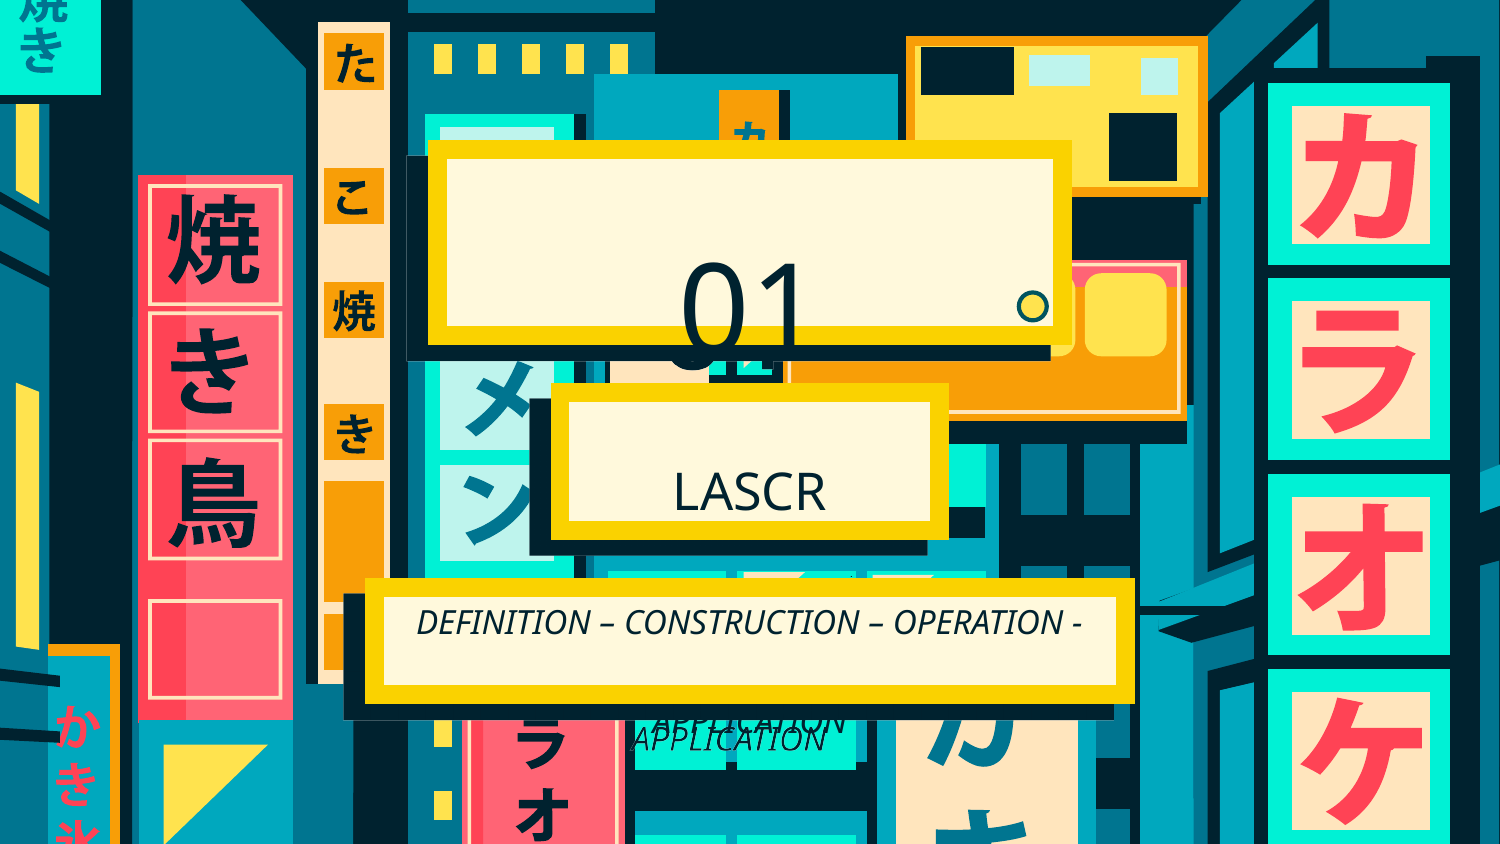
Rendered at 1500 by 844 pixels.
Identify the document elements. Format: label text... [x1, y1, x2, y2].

text_box [768, 610, 923, 664]
title LASCR [551, 383, 949, 540]
text_box [379, 610, 533, 664]
text_box [549, 610, 752, 664]
title 01 [428, 140, 1072, 345]
text_box [1016, 290, 1049, 323]
subtitle DEFINITION – CONSTRUCTION – OPERATION - APPLICATION [365, 578, 1135, 704]
text_box [940, 614, 1116, 668]
